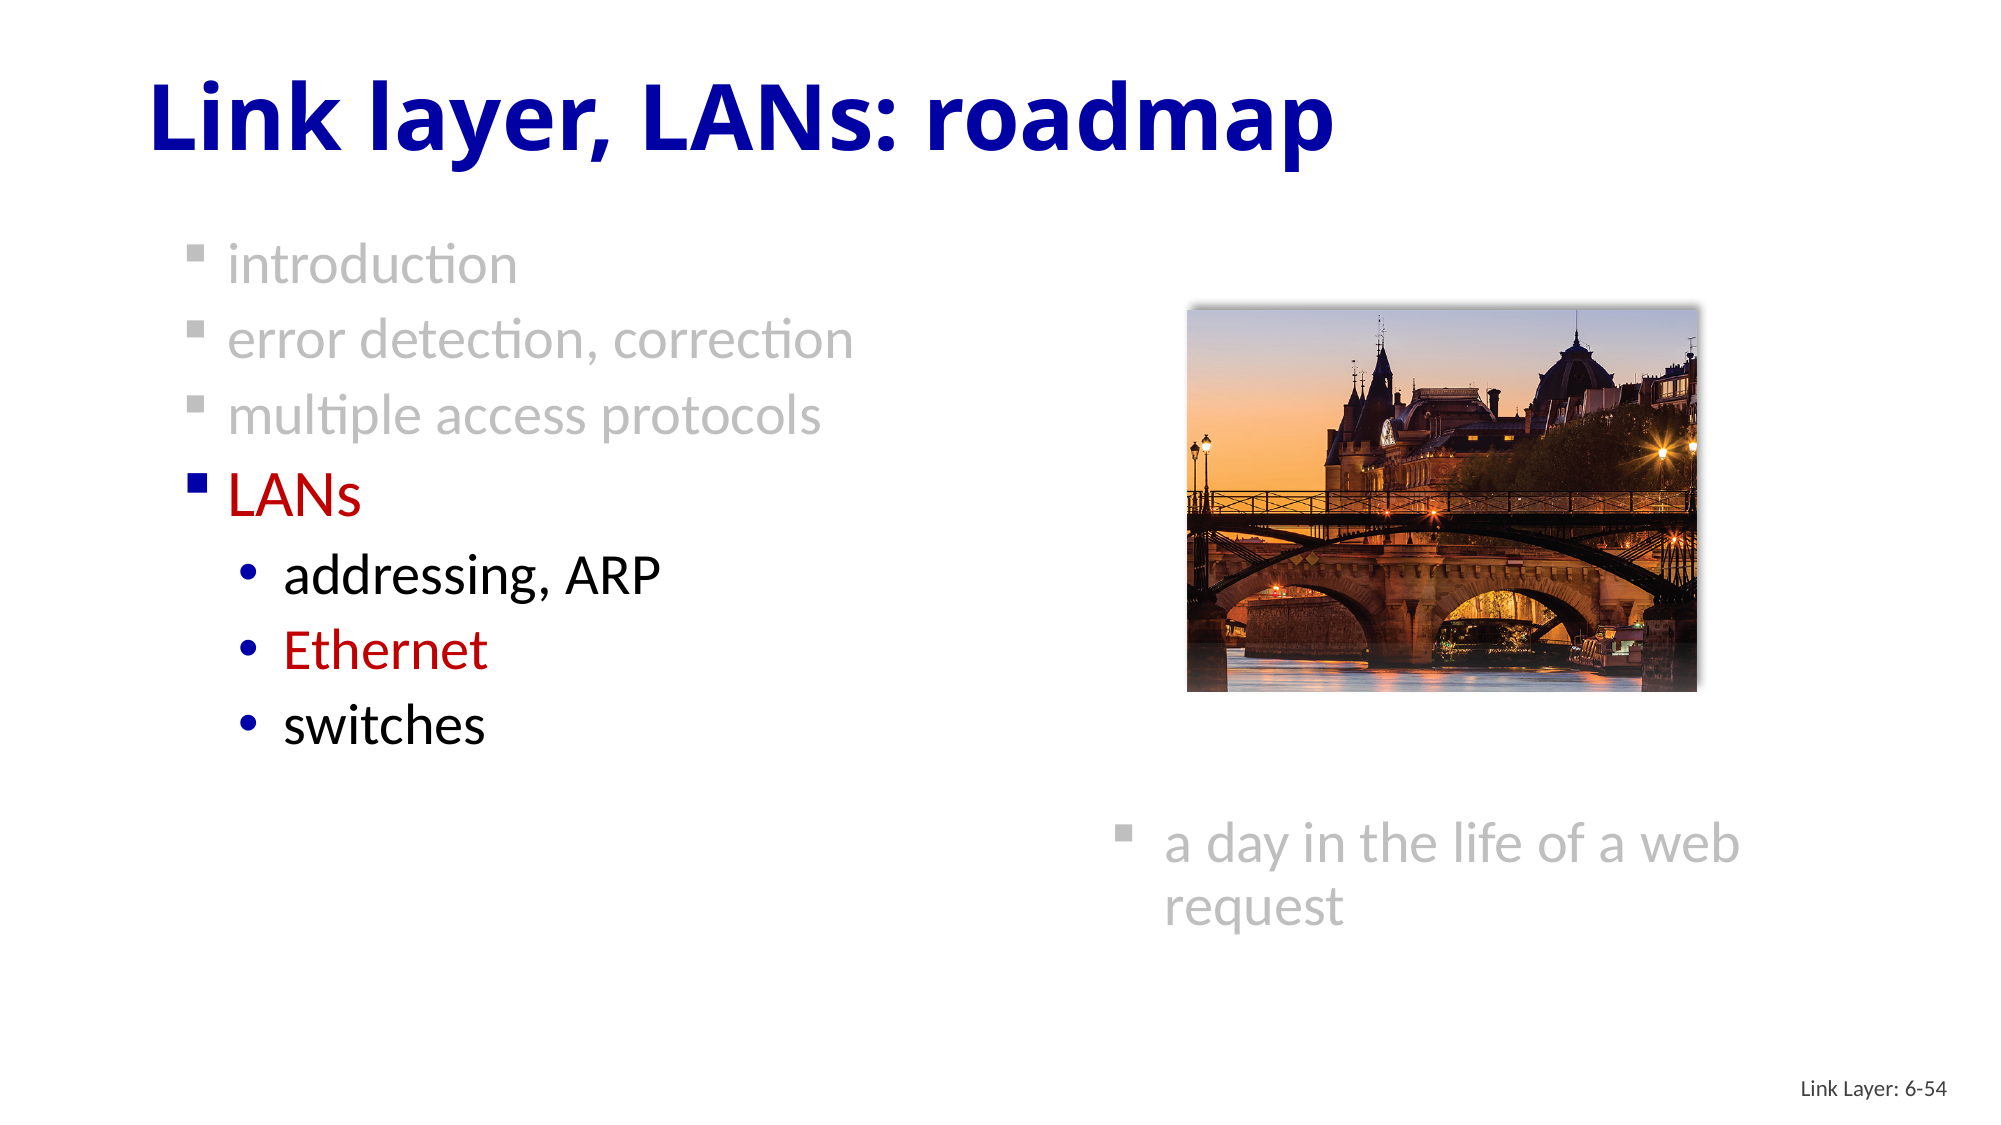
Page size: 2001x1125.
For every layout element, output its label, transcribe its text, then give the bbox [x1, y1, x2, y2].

picture [1187, 310, 1697, 692]
text_box a day in the life of a web request [1080, 804, 1907, 966]
text_box introduction error detection, correction multiple access protocols LANs addressing, ARP Ethernet switches [165, 225, 1080, 1053]
title Link layer, LANs: roadmap [131, 47, 1856, 195]
slide_number Link Layer: 6-54 [1512, 1056, 1963, 1117]
